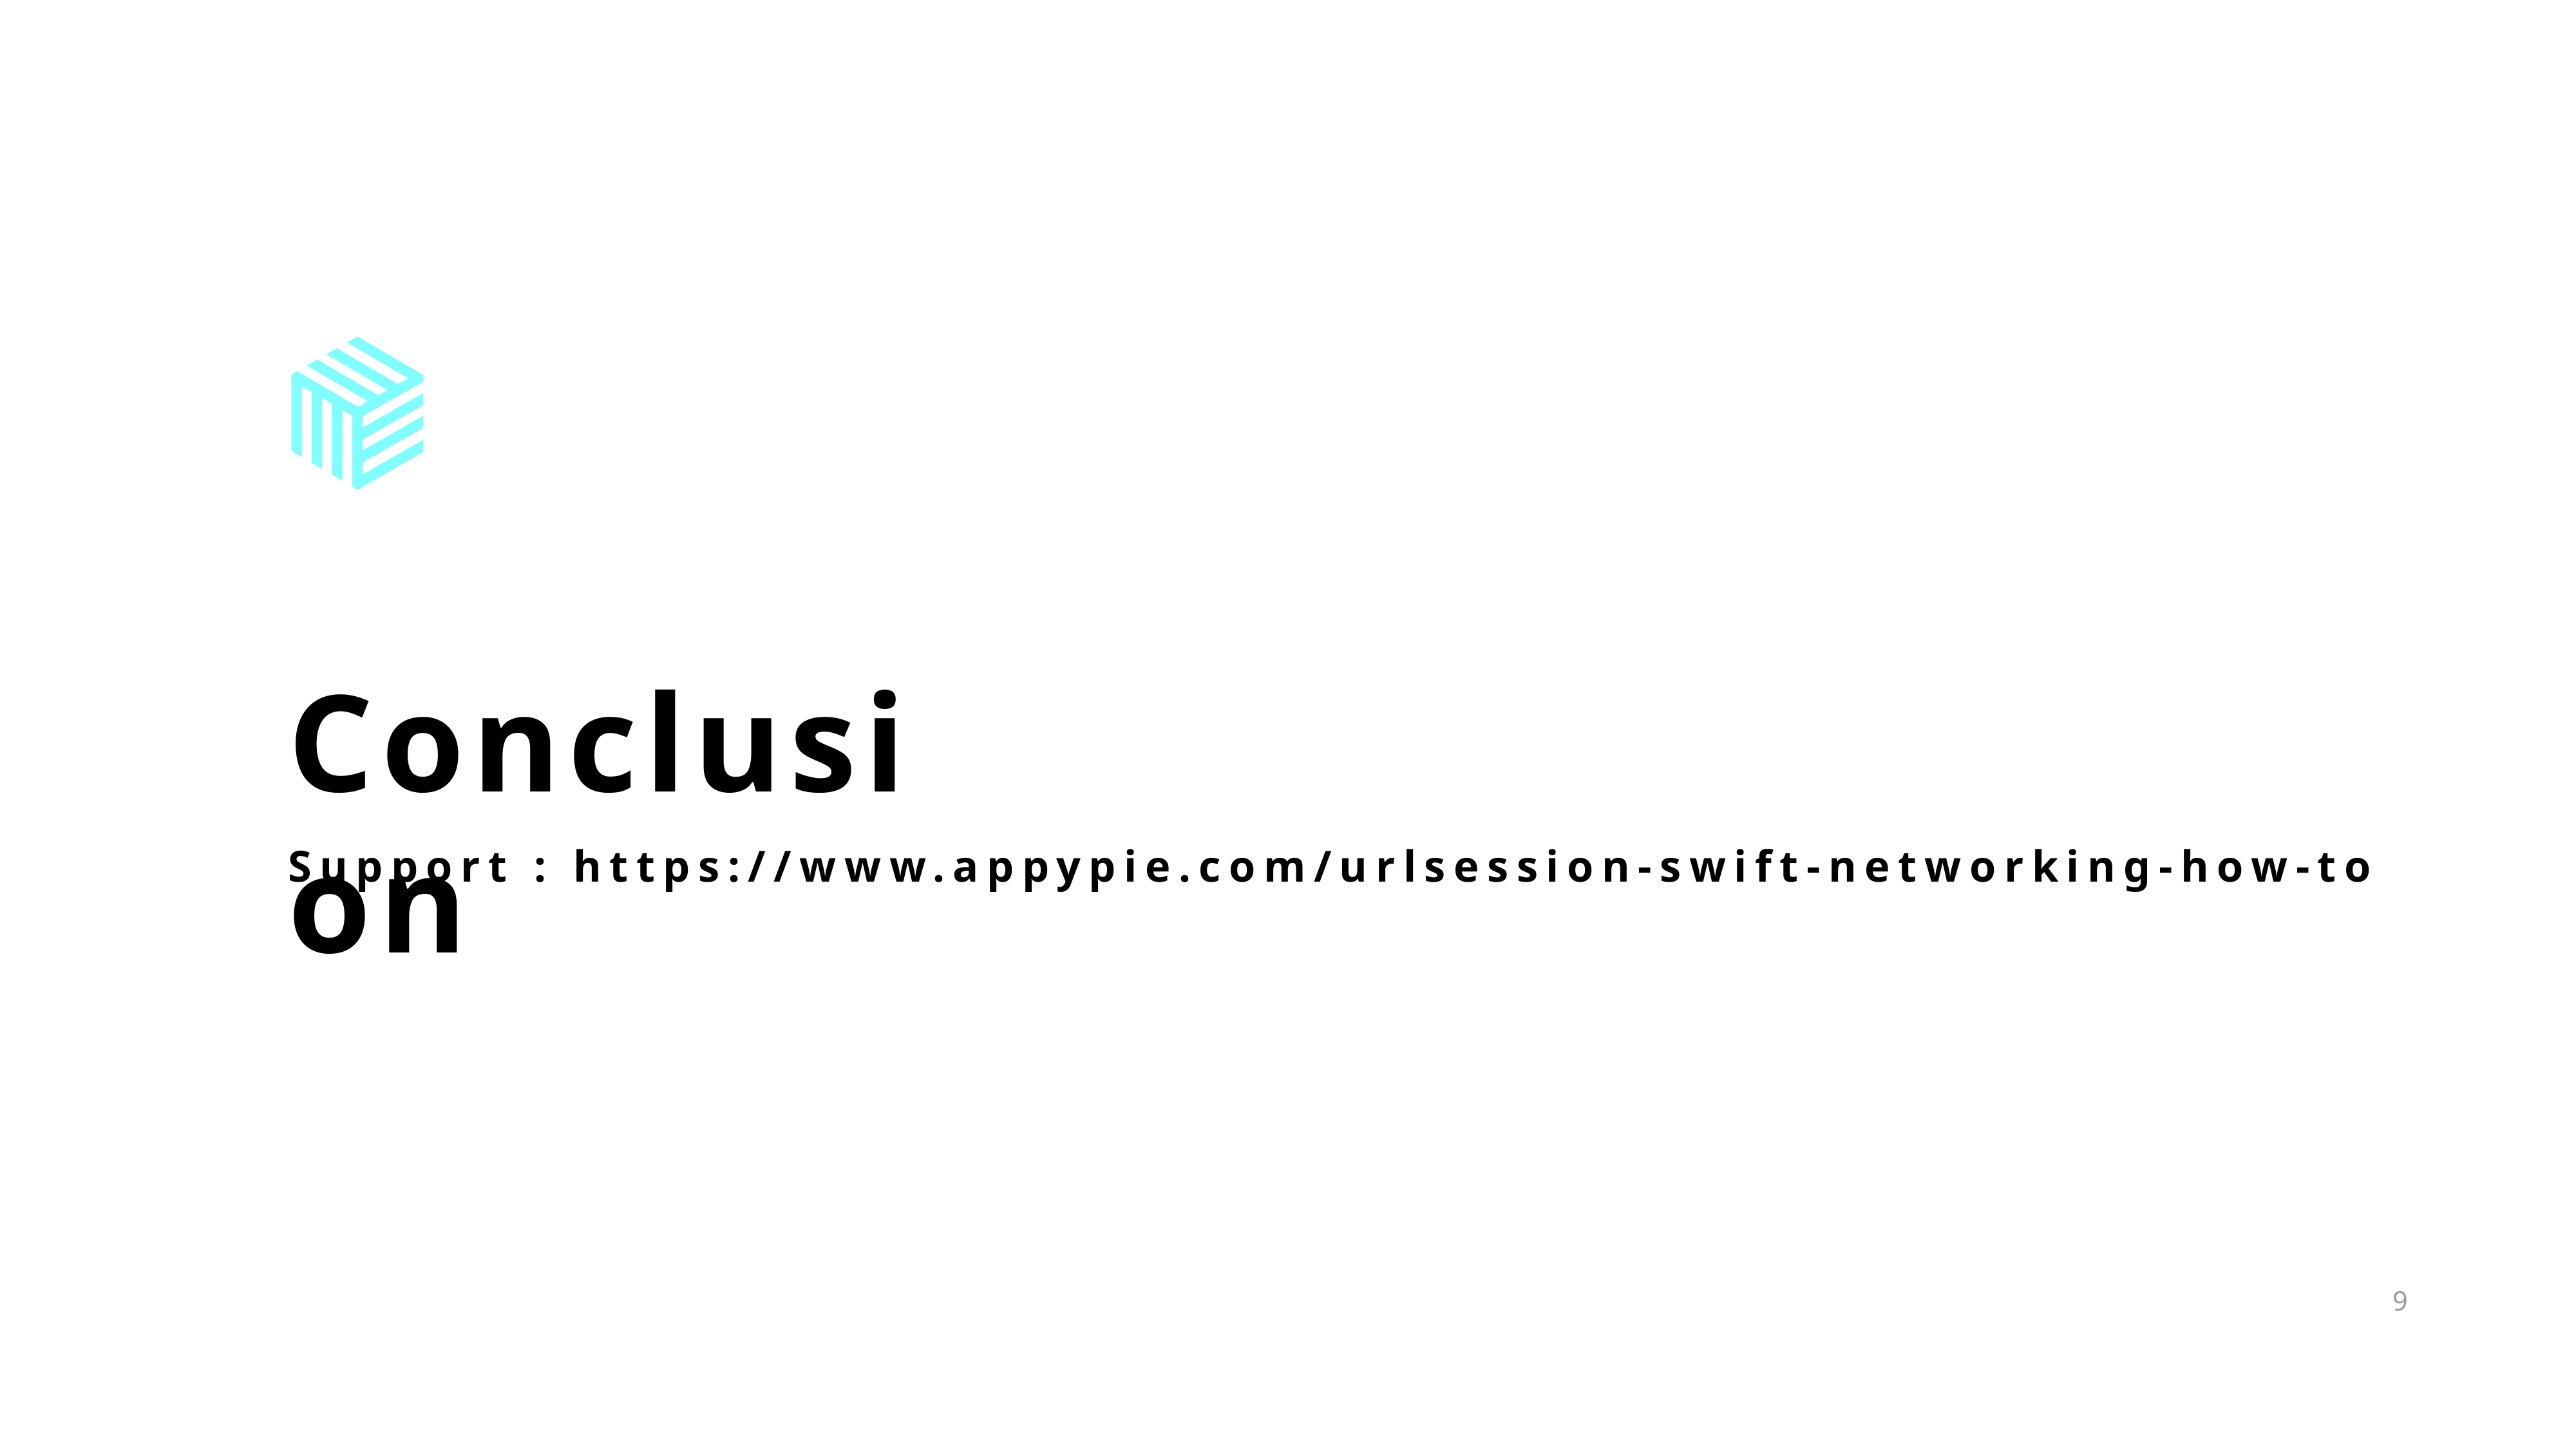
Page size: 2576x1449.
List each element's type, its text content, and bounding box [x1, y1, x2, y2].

text_box Support : https://www.appypie.com/urlsession-swift-networking-how-to [283, 824, 2483, 1041]
text_box 9 [2353, 1280, 2448, 1325]
text_box [291, 336, 424, 490]
text_box Conclusion [283, 653, 999, 821]
